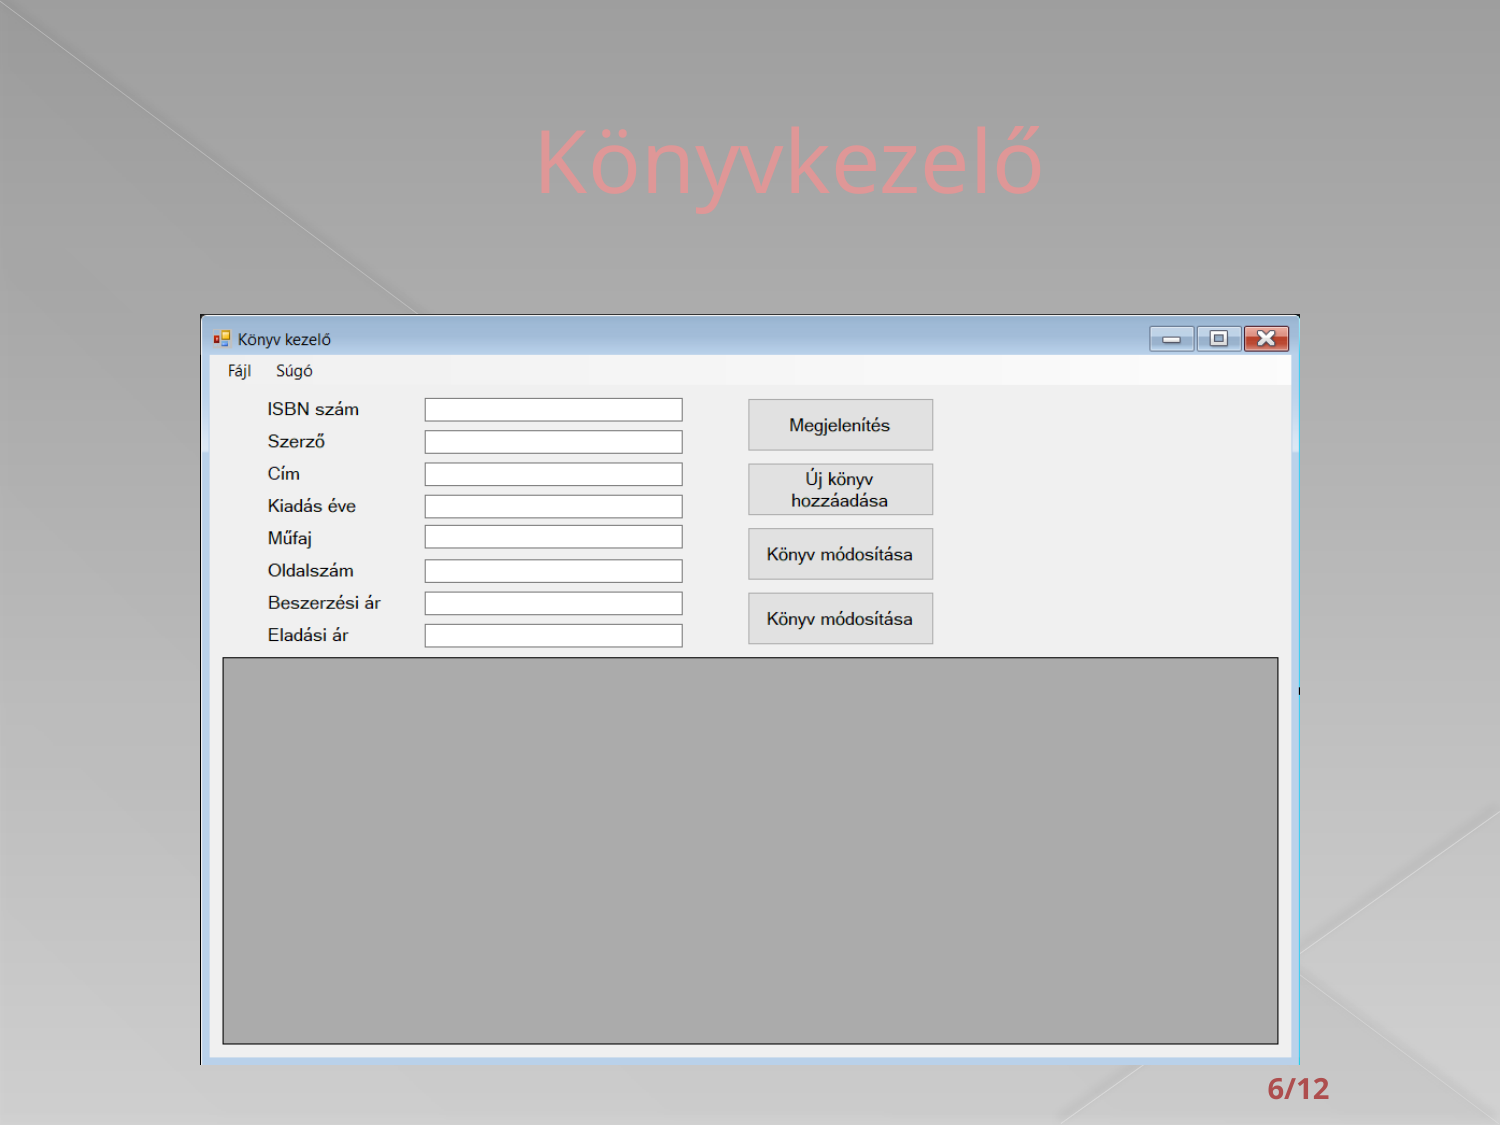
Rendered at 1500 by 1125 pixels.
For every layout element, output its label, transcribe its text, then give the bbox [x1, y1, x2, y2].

title Könyvkezelő [75, 43, 1425, 274]
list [200, 314, 1300, 1065]
slide_number 6/12 [1245, 1063, 1353, 1113]
